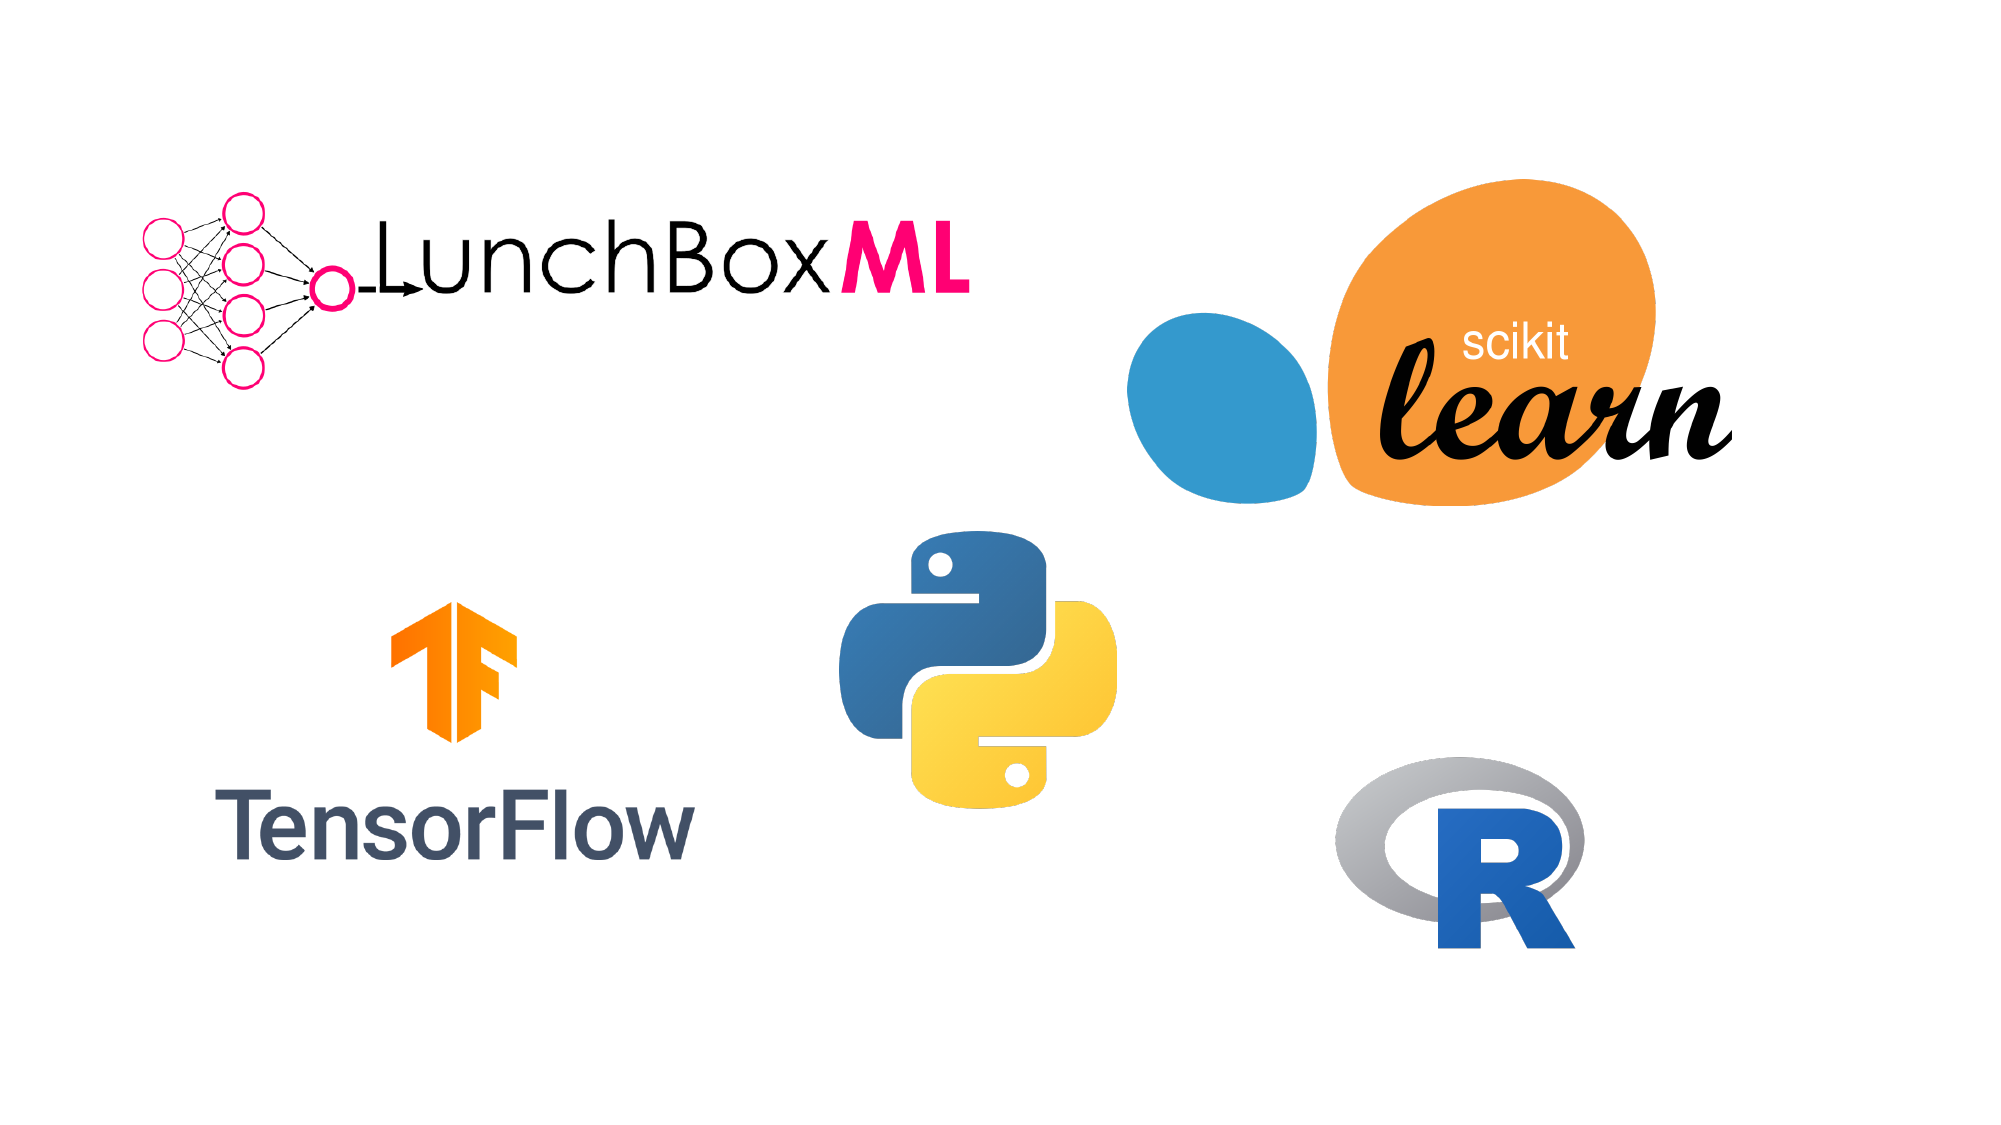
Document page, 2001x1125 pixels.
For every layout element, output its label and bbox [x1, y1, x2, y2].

picture [839, 531, 1117, 809]
picture [132, 179, 979, 402]
picture [182, 576, 747, 903]
picture [1127, 179, 1732, 506]
picture [1335, 755, 1585, 949]
